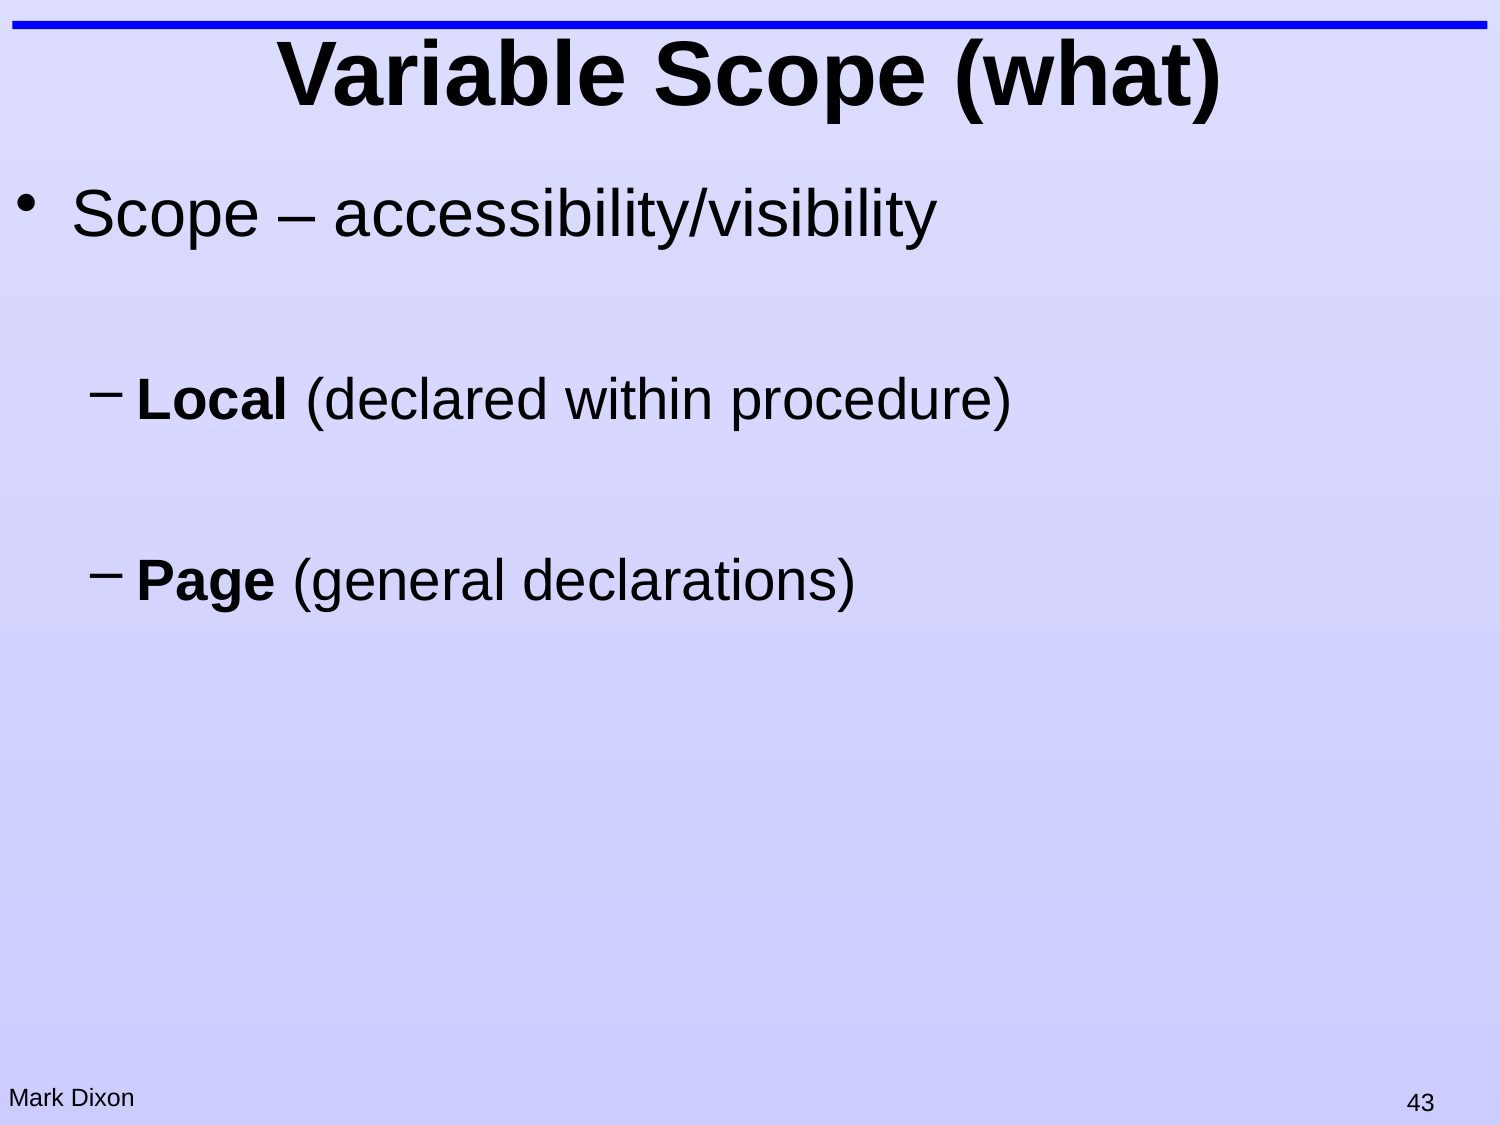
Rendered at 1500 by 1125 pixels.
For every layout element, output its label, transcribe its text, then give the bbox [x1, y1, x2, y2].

title Variable Scope (what) [24, 0, 1475, 162]
list Scope – accessibility/visibility Local (declared within procedure) Page (general declarations) [0, 162, 1500, 1075]
